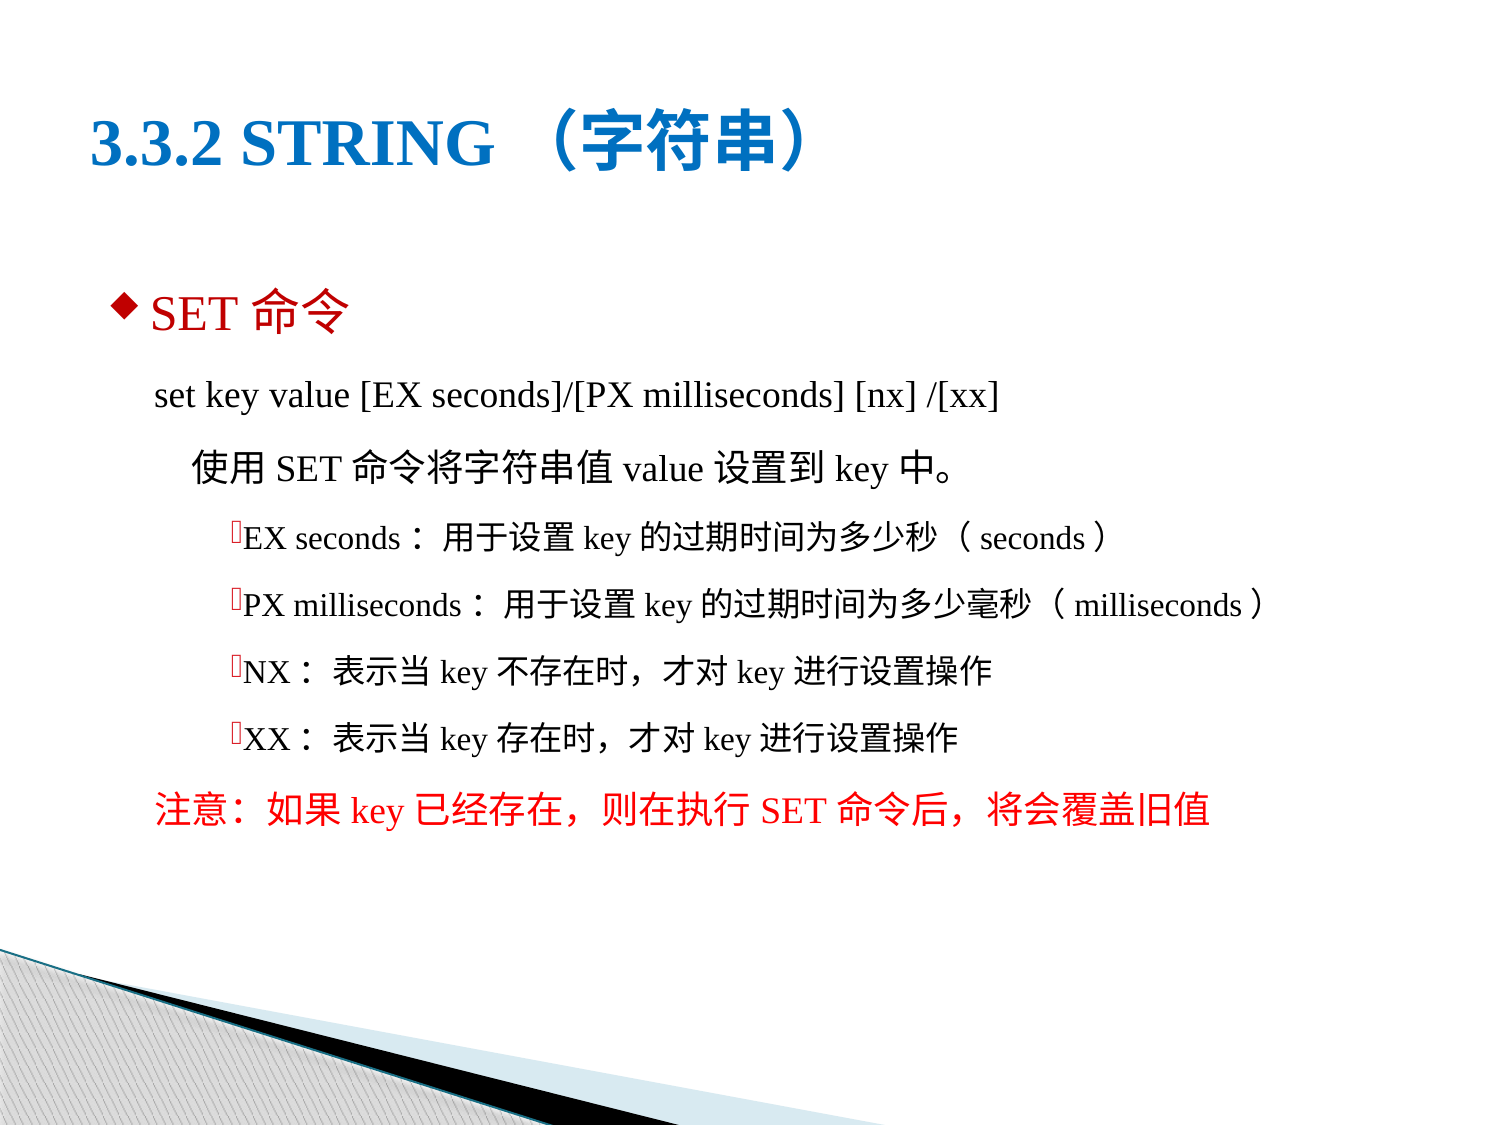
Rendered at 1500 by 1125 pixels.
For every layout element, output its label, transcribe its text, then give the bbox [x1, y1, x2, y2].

title 3.3.2 STRING（字符串） [75, 45, 916, 233]
list SET命令 set key value [EX seconds]/[PX milliseconds] [nx] /[xx] 使用SET命令将字符串值value设置到key中。 EX seconds：用于设置key的过期时间为多少秒（seconds） PX milliseconds：用于设置key的过期时间为多少毫秒（milliseconds） NX：表示当key不存在时，才对key进行设置操作 XX：表示当key存在时，才对key进行设置操作 注意：如果key已经存在，则在执行SET命令后，将会覆盖旧值 [75, 243, 1500, 986]
